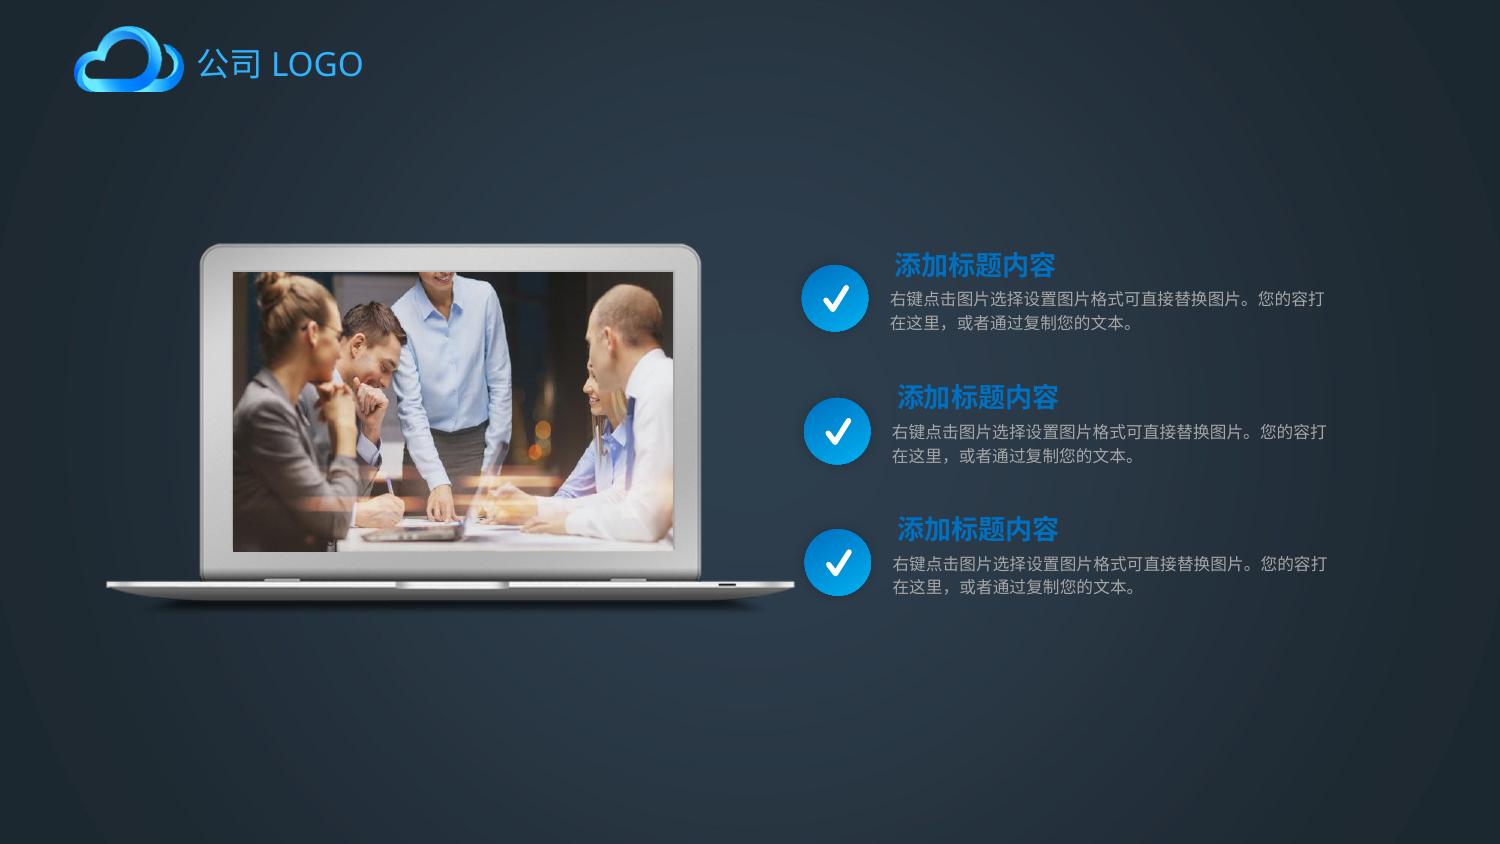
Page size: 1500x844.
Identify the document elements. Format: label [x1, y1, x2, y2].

text_box [86, 234, 819, 644]
picture [0, 0, 1500, 844]
text_box [801, 232, 1353, 342]
text_box [803, 365, 1356, 475]
text_box [804, 497, 1356, 606]
